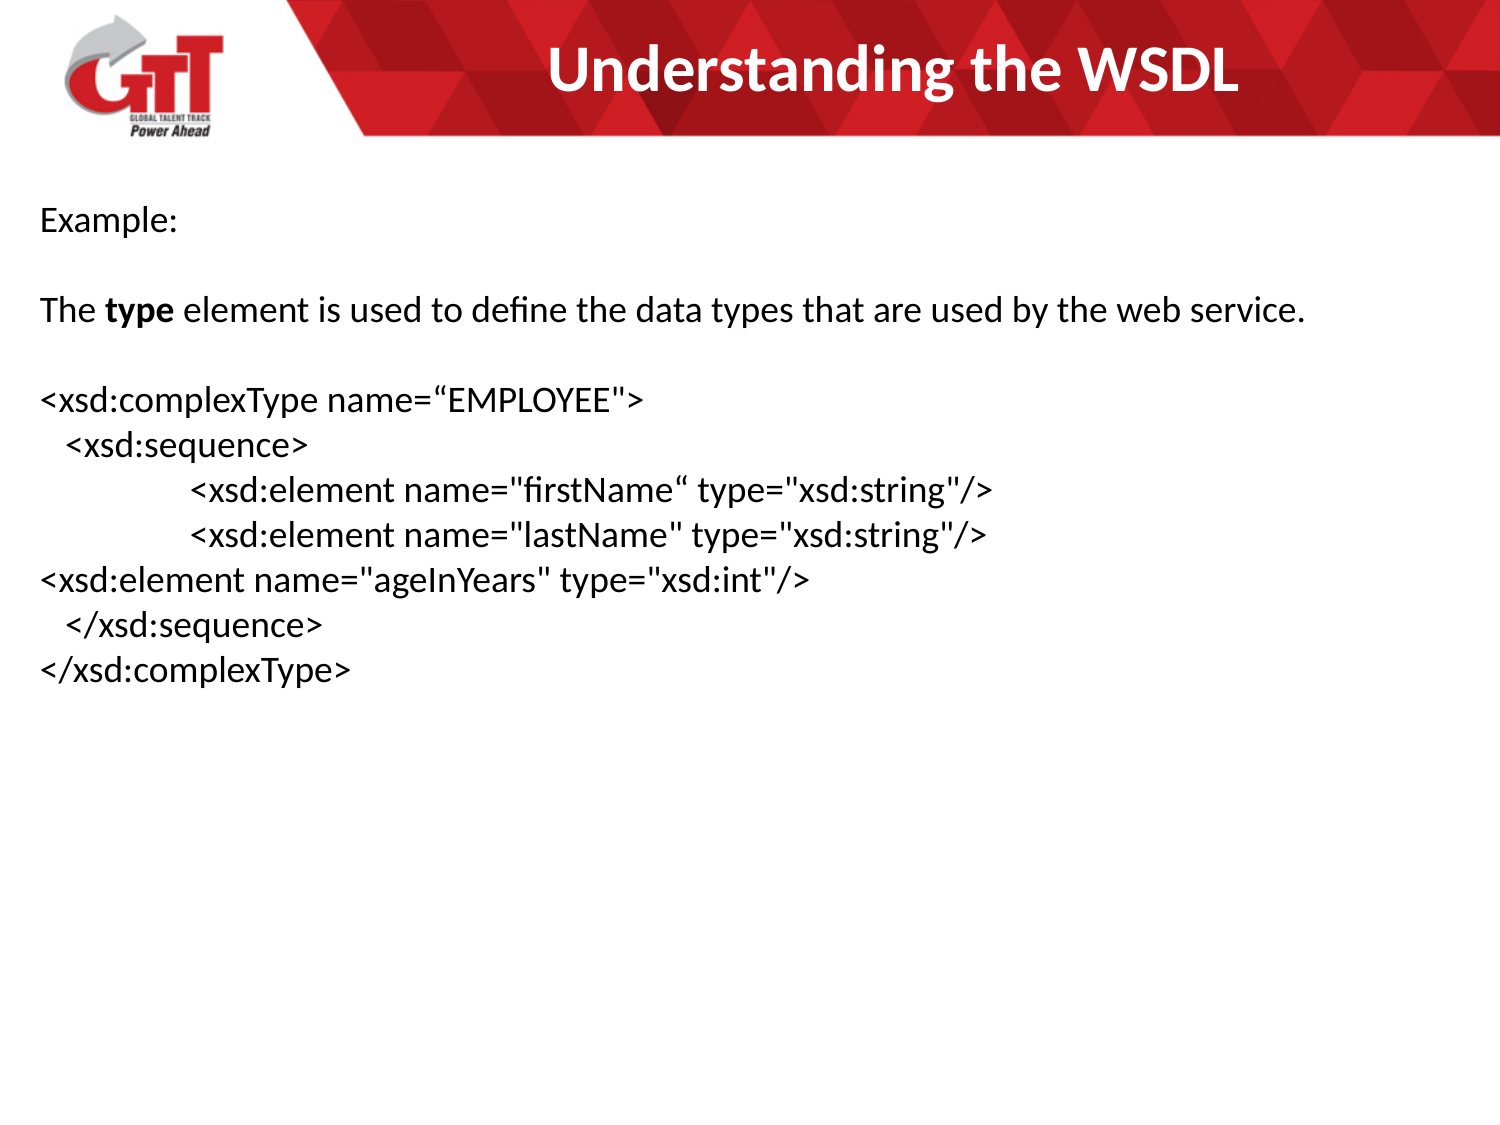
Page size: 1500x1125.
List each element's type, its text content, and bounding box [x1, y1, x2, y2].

picture [0, 0, 1500, 1125]
title Understanding the WSDL [324, 12, 1463, 118]
text_box Example: The type element is used to define the data types that are used by the web service. <xsd:complexType name=“EMPLOYEE"> <xsd:sequence> <xsd:element name="firstName“ type="xsd:string"/> <xsd:element name="lastName" type="xsd:string"/> <xsd:element name="ageInYears" type="xsd:int"/> </xsd:sequence> </xsd:complexType> [24, 187, 1482, 698]
